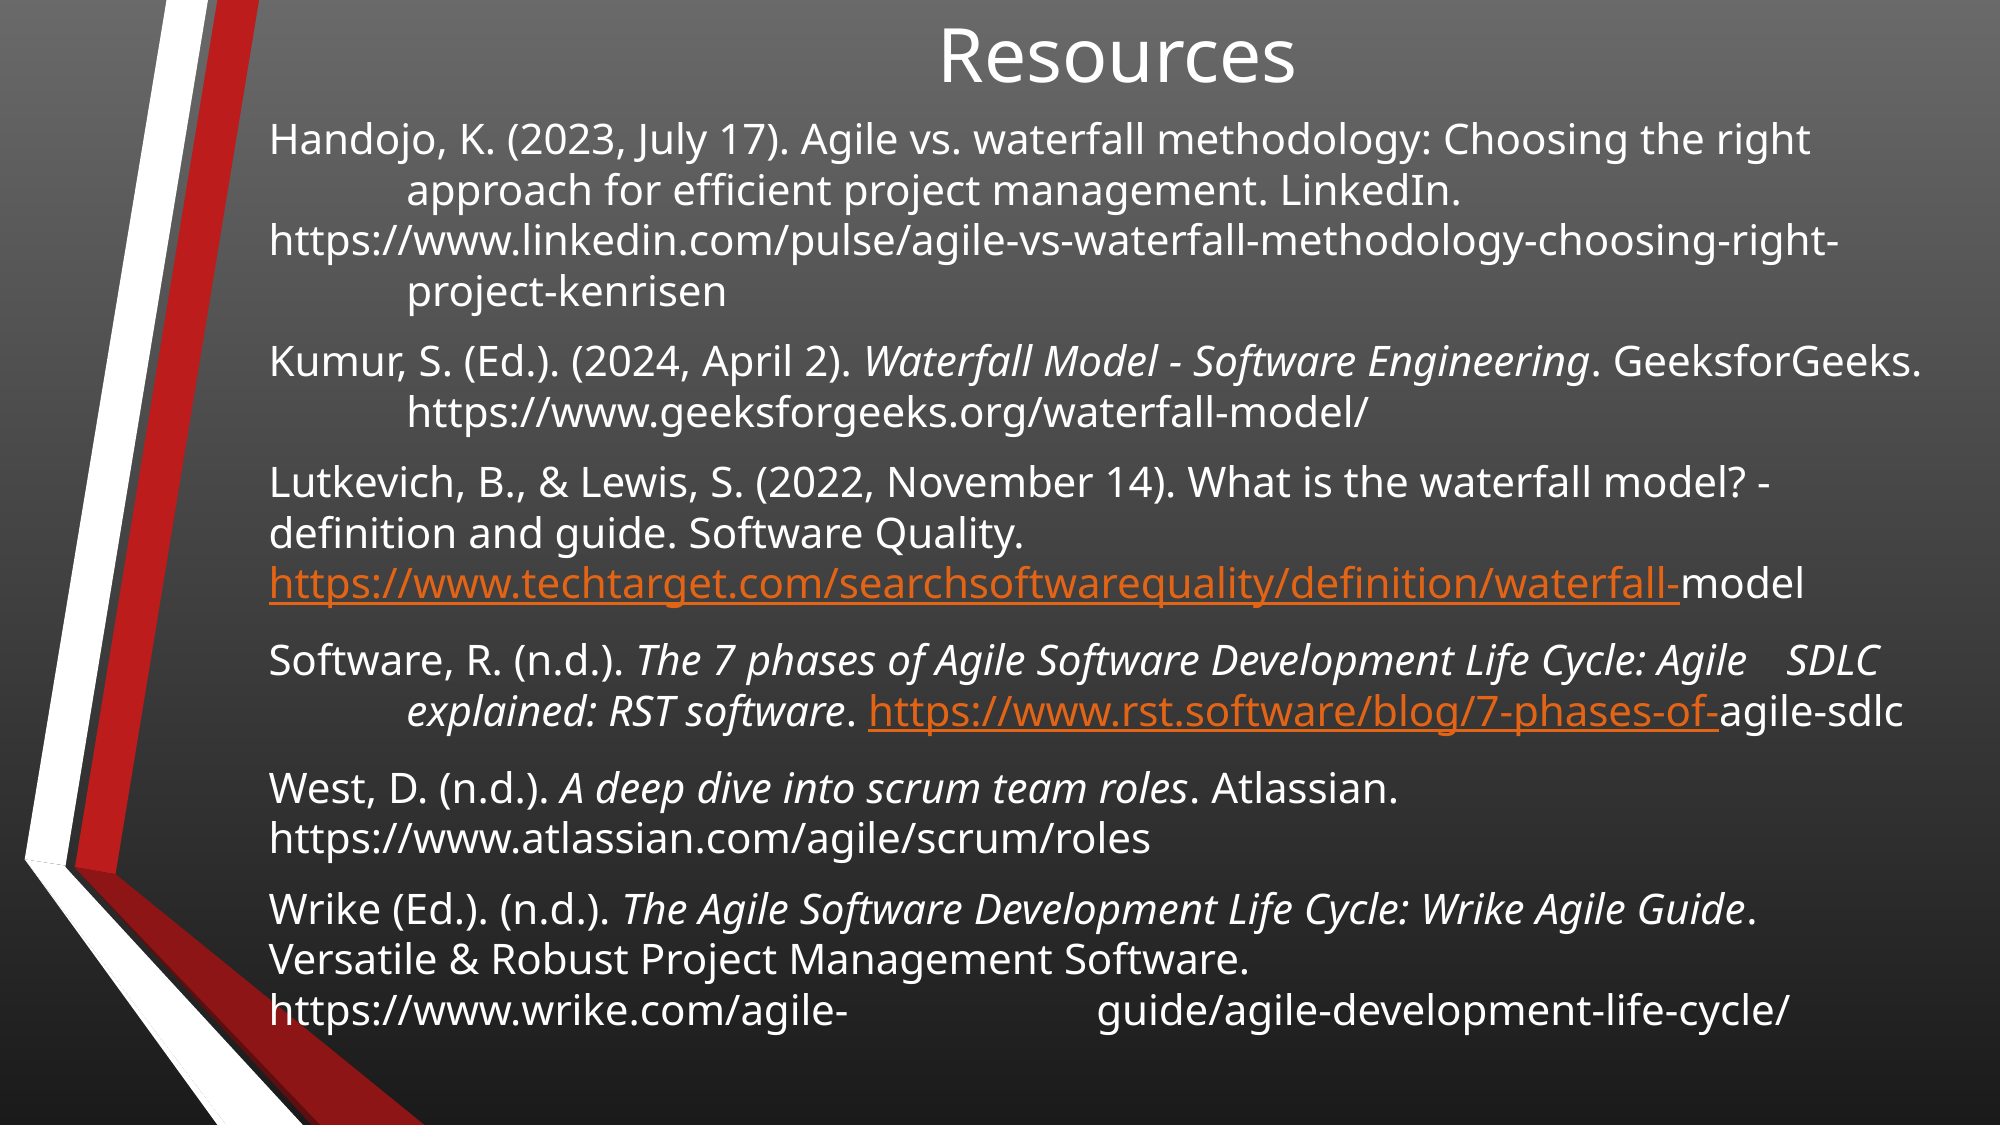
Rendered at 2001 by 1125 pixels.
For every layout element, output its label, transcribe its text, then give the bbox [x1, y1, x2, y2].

title Resources [295, 0, 1940, 105]
list Handojo, K. (2023, July 17). Agile vs. waterfall methodology: Choosing the right approach for efficient project management. LinkedIn. https://www.linkedin.com/pulse/agile-vs-waterfall-methodology-choosing-right- project-kenrisen Kumur, S. (Ed.). (2024, April 2). Waterfall Model - Software Engineering. GeeksforGeeks. https://www.geeksforgeeks.org/waterfall-model/ Lutkevich, B., & Lewis, S. (2022, November 14). What is the waterfall model? - definition and guide. Software Quality. https://www.techtarget.com/searchsoftwarequality/definition/waterfall-model Software, R. (n.d.). The 7 phases of Agile Software Development Life Cycle: Agile SDLC explained: RST software. https://www.rst.software/blog/7-phases-of-agile-sdlc West, D. (n.d.). A deep dive into scrum team roles. Atlassian. https://www.atlassian.com/agile/scrum/roles Wrike (Ed.). (n.d.). The Agile Software Development Life Cycle: Wrike Agile Guide. Versatile & Robust Project Management Software. https://www.wrike.com/agile- guide/agile-development-life-cycle/ [253, 105, 1940, 1085]
